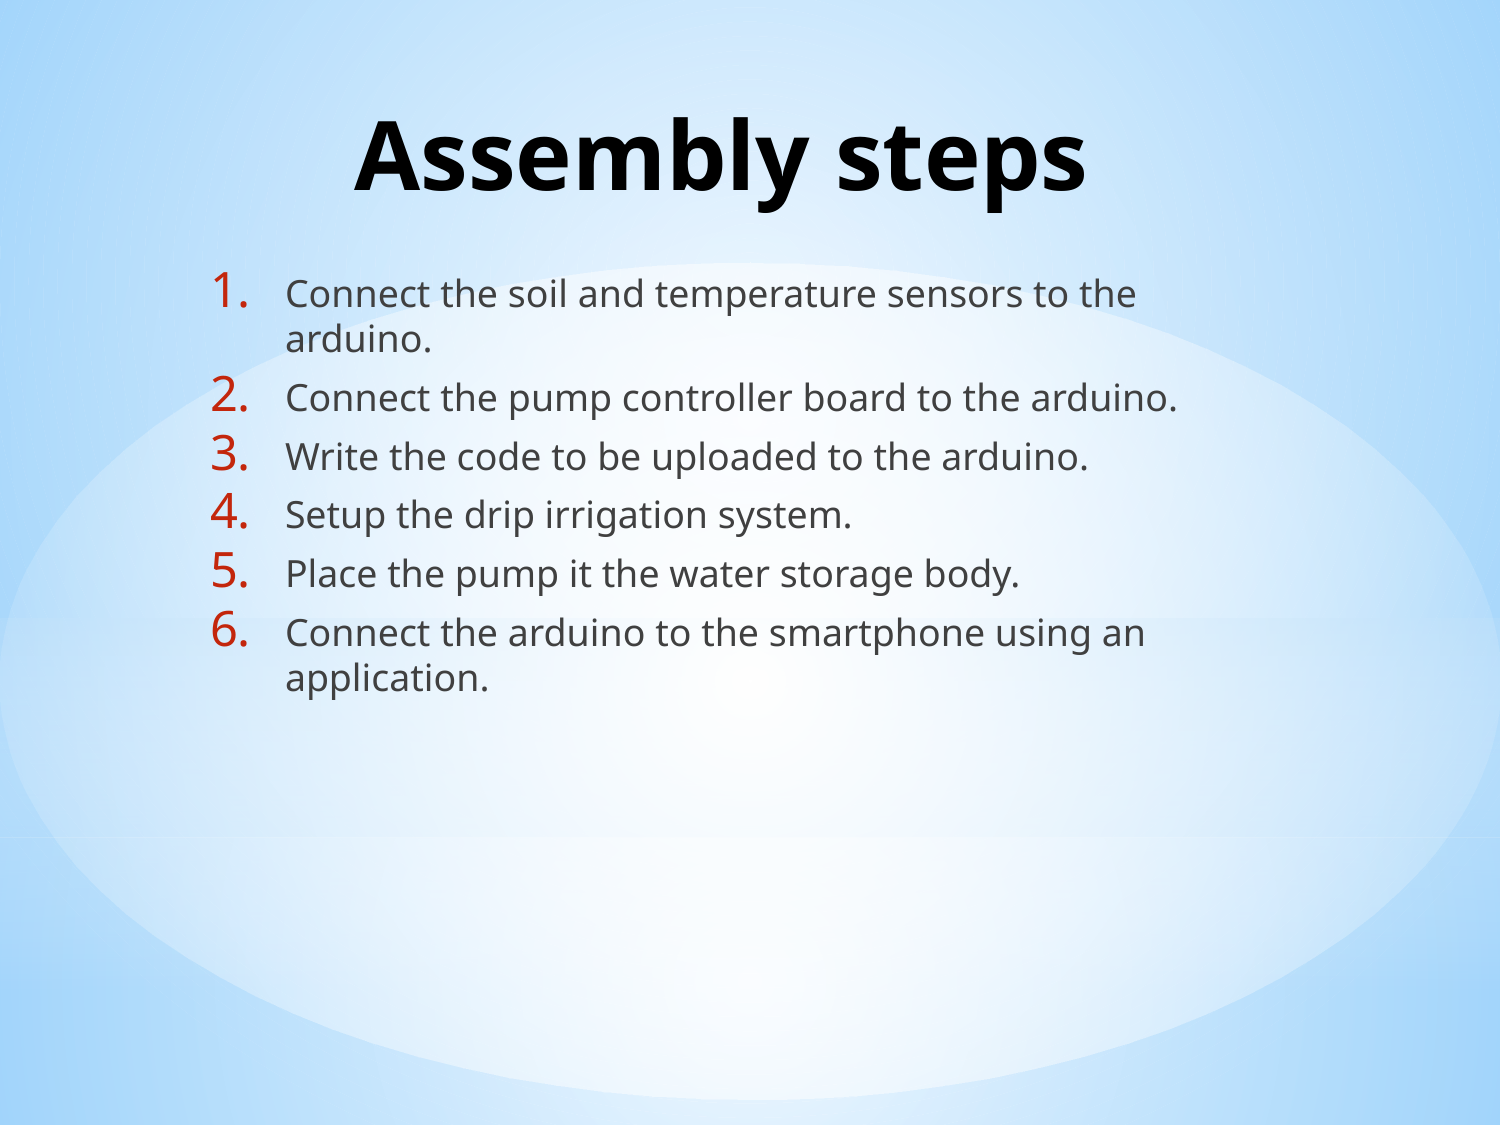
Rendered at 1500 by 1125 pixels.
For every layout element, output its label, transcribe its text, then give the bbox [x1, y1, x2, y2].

list Connect the soil and temperature sensors to the arduino. Connect the pump controller board to the arduino. Write the code to be uploaded to the arduino. Setup the drip irrigation system. Place the pump it the water storage body. Connect the arduino to the smartphone using an application. [187, 262, 1238, 995]
title Assembly steps [187, 87, 1256, 275]
